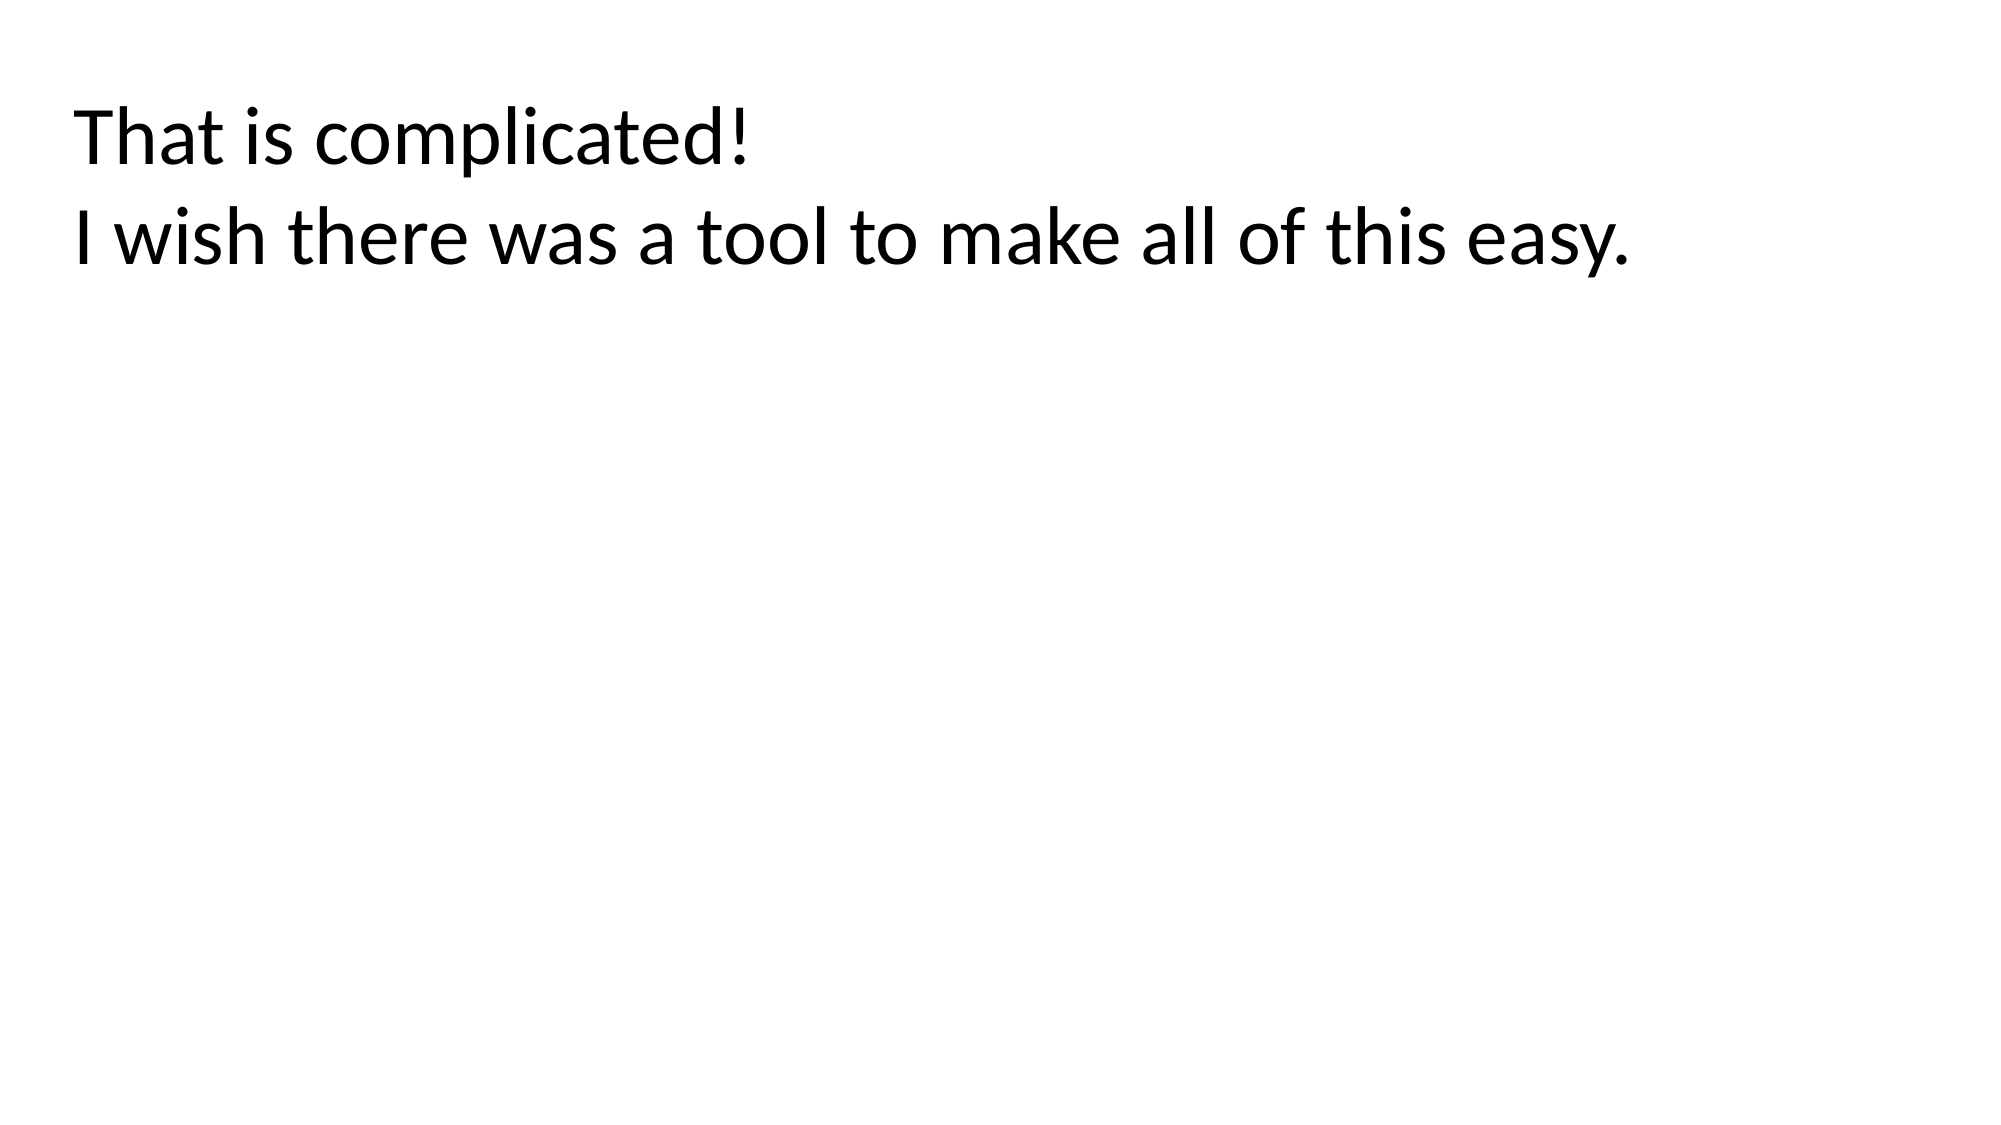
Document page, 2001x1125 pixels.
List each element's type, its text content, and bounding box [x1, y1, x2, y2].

text_box That is complicated! I wish there was a tool to make all of this easy. [59, 73, 1650, 289]
